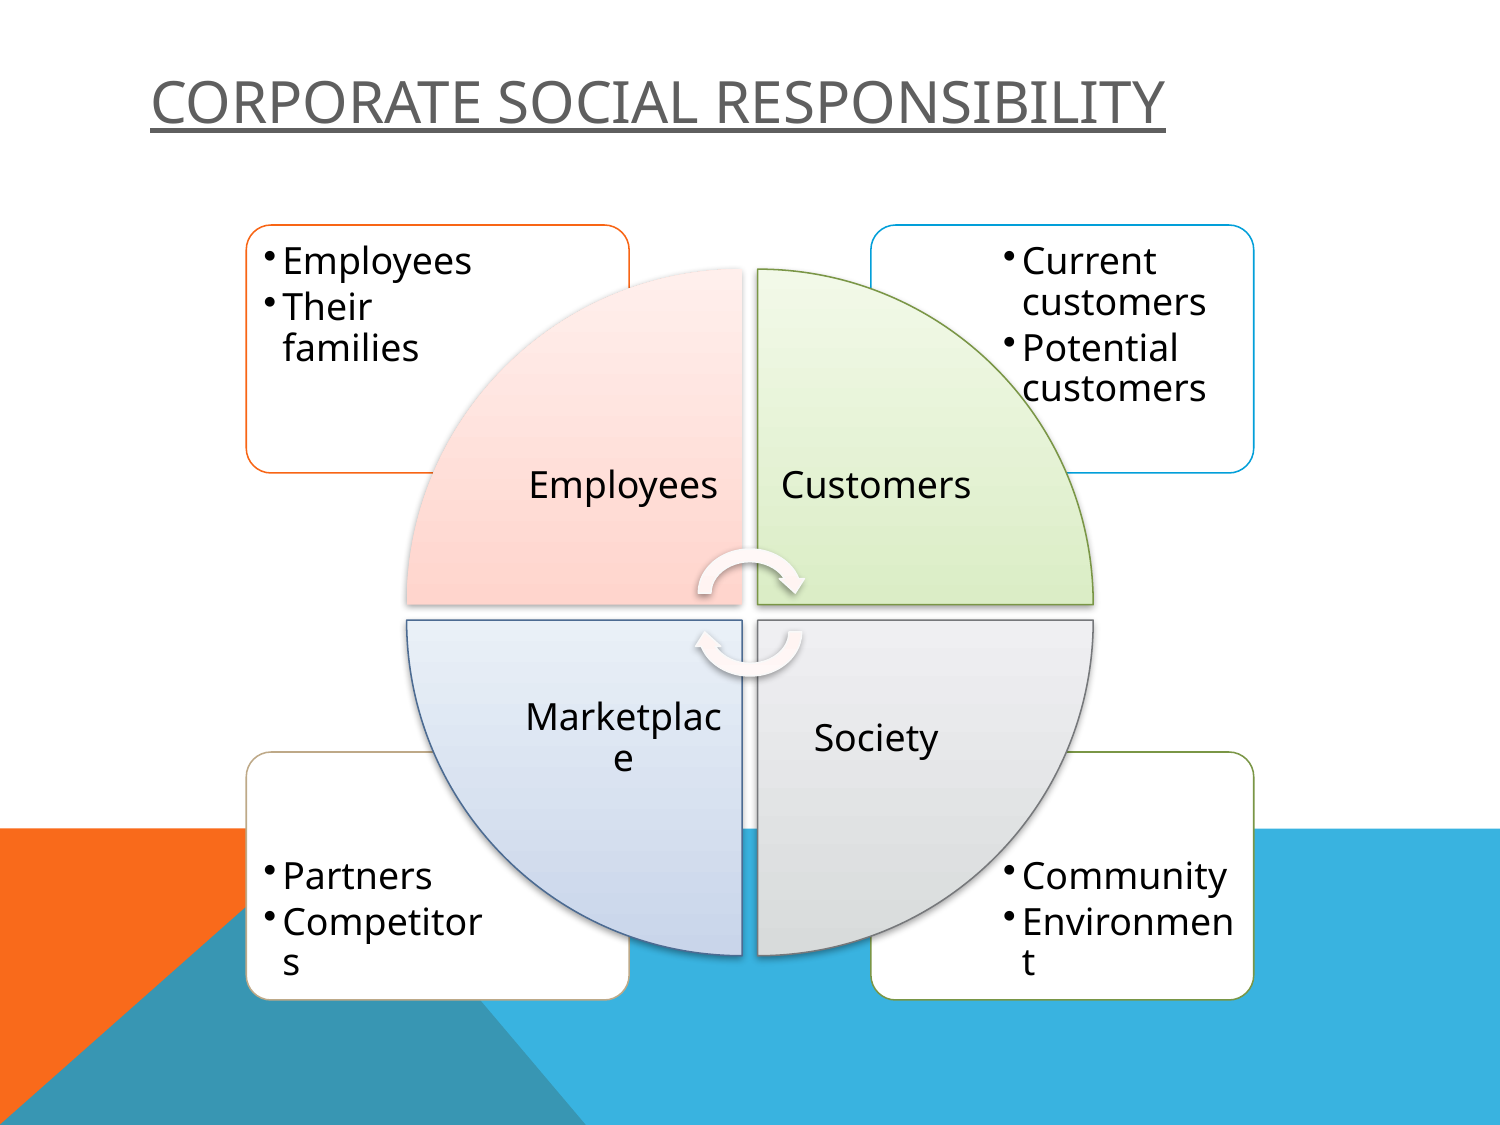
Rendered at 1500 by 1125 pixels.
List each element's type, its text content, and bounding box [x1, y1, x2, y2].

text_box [757, 619, 1254, 1001]
text_box [747, 548, 752, 563]
title Corporate Social Responsibility [135, 60, 1369, 150]
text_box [245, 619, 743, 1001]
text_box [747, 662, 752, 677]
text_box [757, 224, 1254, 605]
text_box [245, 224, 743, 605]
